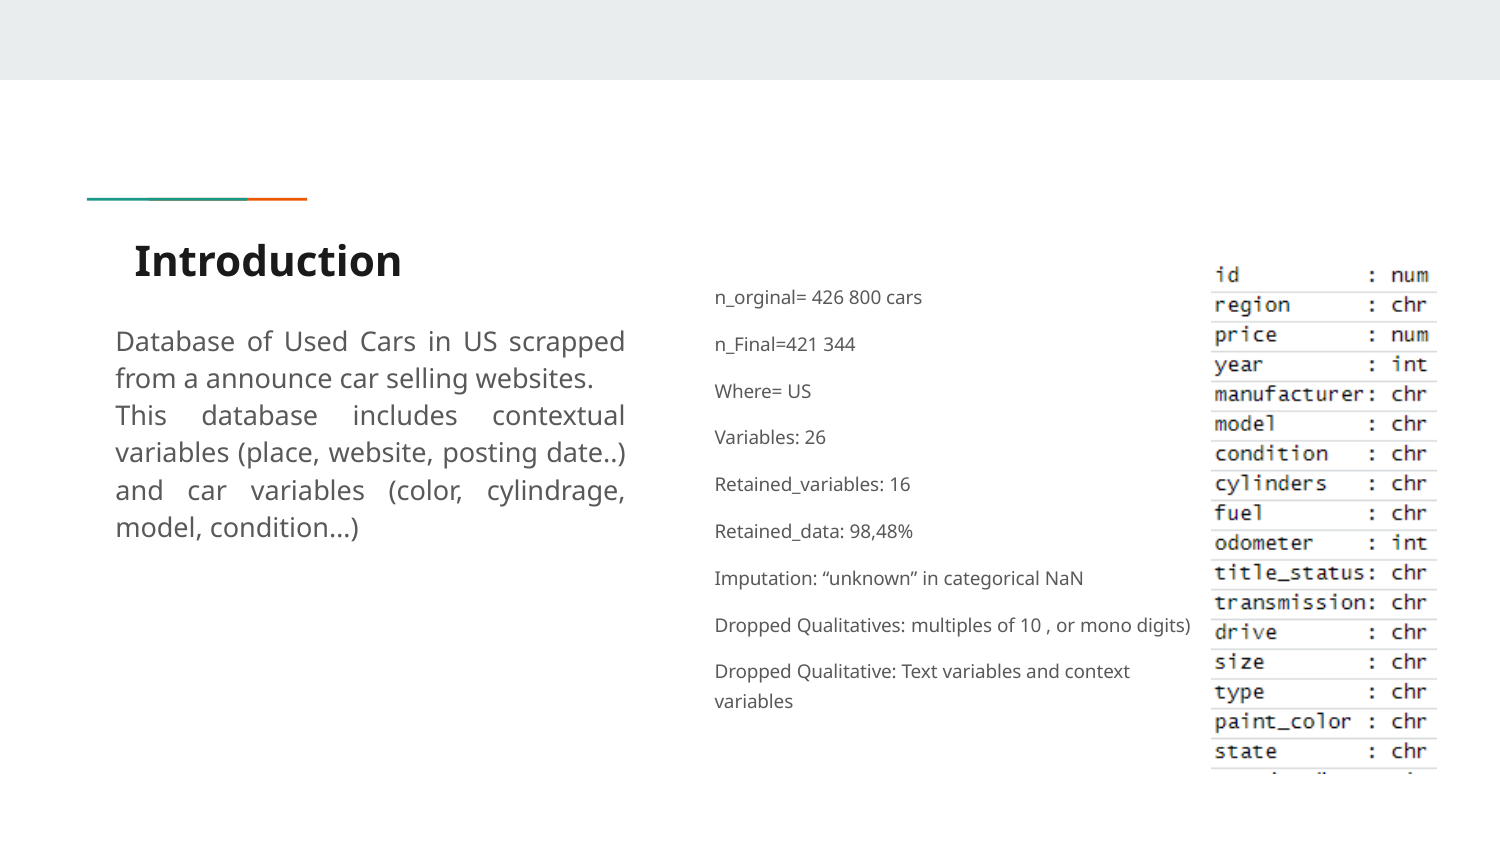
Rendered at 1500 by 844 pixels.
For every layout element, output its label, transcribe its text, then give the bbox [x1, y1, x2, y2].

text_box Database of Used Cars in US scrapped from a announce car selling websites. This database includes contextual variables (place, website, posting date..) and car variables (color, cylindrage, model, condition…) [100, 304, 641, 558]
list n_orginal= 426 800 cars n_Final=421 344 Where= US Variables: 26 Retained_variables: 16 Retained_data: 98,48% Imputation: “unknown” in categorical NaN Dropped Qualitatives: multiples of 10 , or mono digits) Dropped Qualitative: Text variables and context variables [699, 265, 1210, 762]
title Introduction [119, 216, 1381, 305]
picture [1211, 265, 1437, 774]
